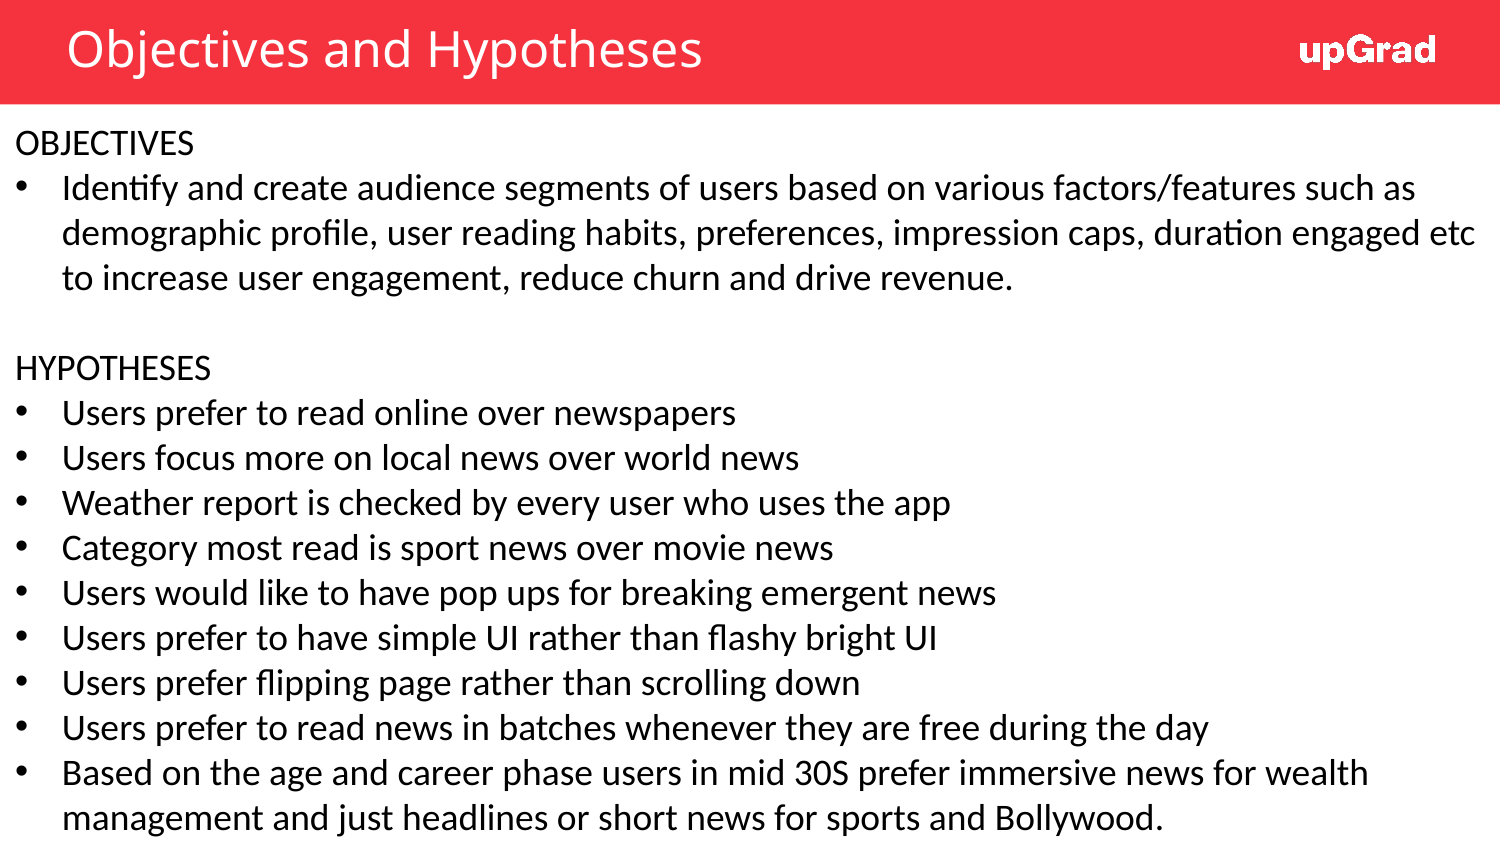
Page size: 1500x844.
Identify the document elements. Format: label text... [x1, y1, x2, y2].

picture [1300, 34, 1435, 70]
text_box OBJECTIVES Identify and create audience segments of users based on various factors/features such as demographic profile, user reading habits, preferences, impression caps, duration engaged etc to increase user engagement, reduce churn and drive revenue. HYPOTHESES Users prefer to read online over newspapers Users focus more on local news over world news Weather report is checked by every user who uses the app Category most read is sport news over movie news Users would like to have pop ups for breaking emergent news Users prefer to have simple UI rather than flashy bright UI Users prefer flipping page rather than scrolling down Users prefer to read news in batches whenever they are free during the day Based on the age and career phase users in mid 30S prefer immersive news for wealth management and just headlines or short news for sports and Bollywood. [0, 103, 1500, 844]
title Objectives and Hypotheses [51, 20, 1240, 83]
